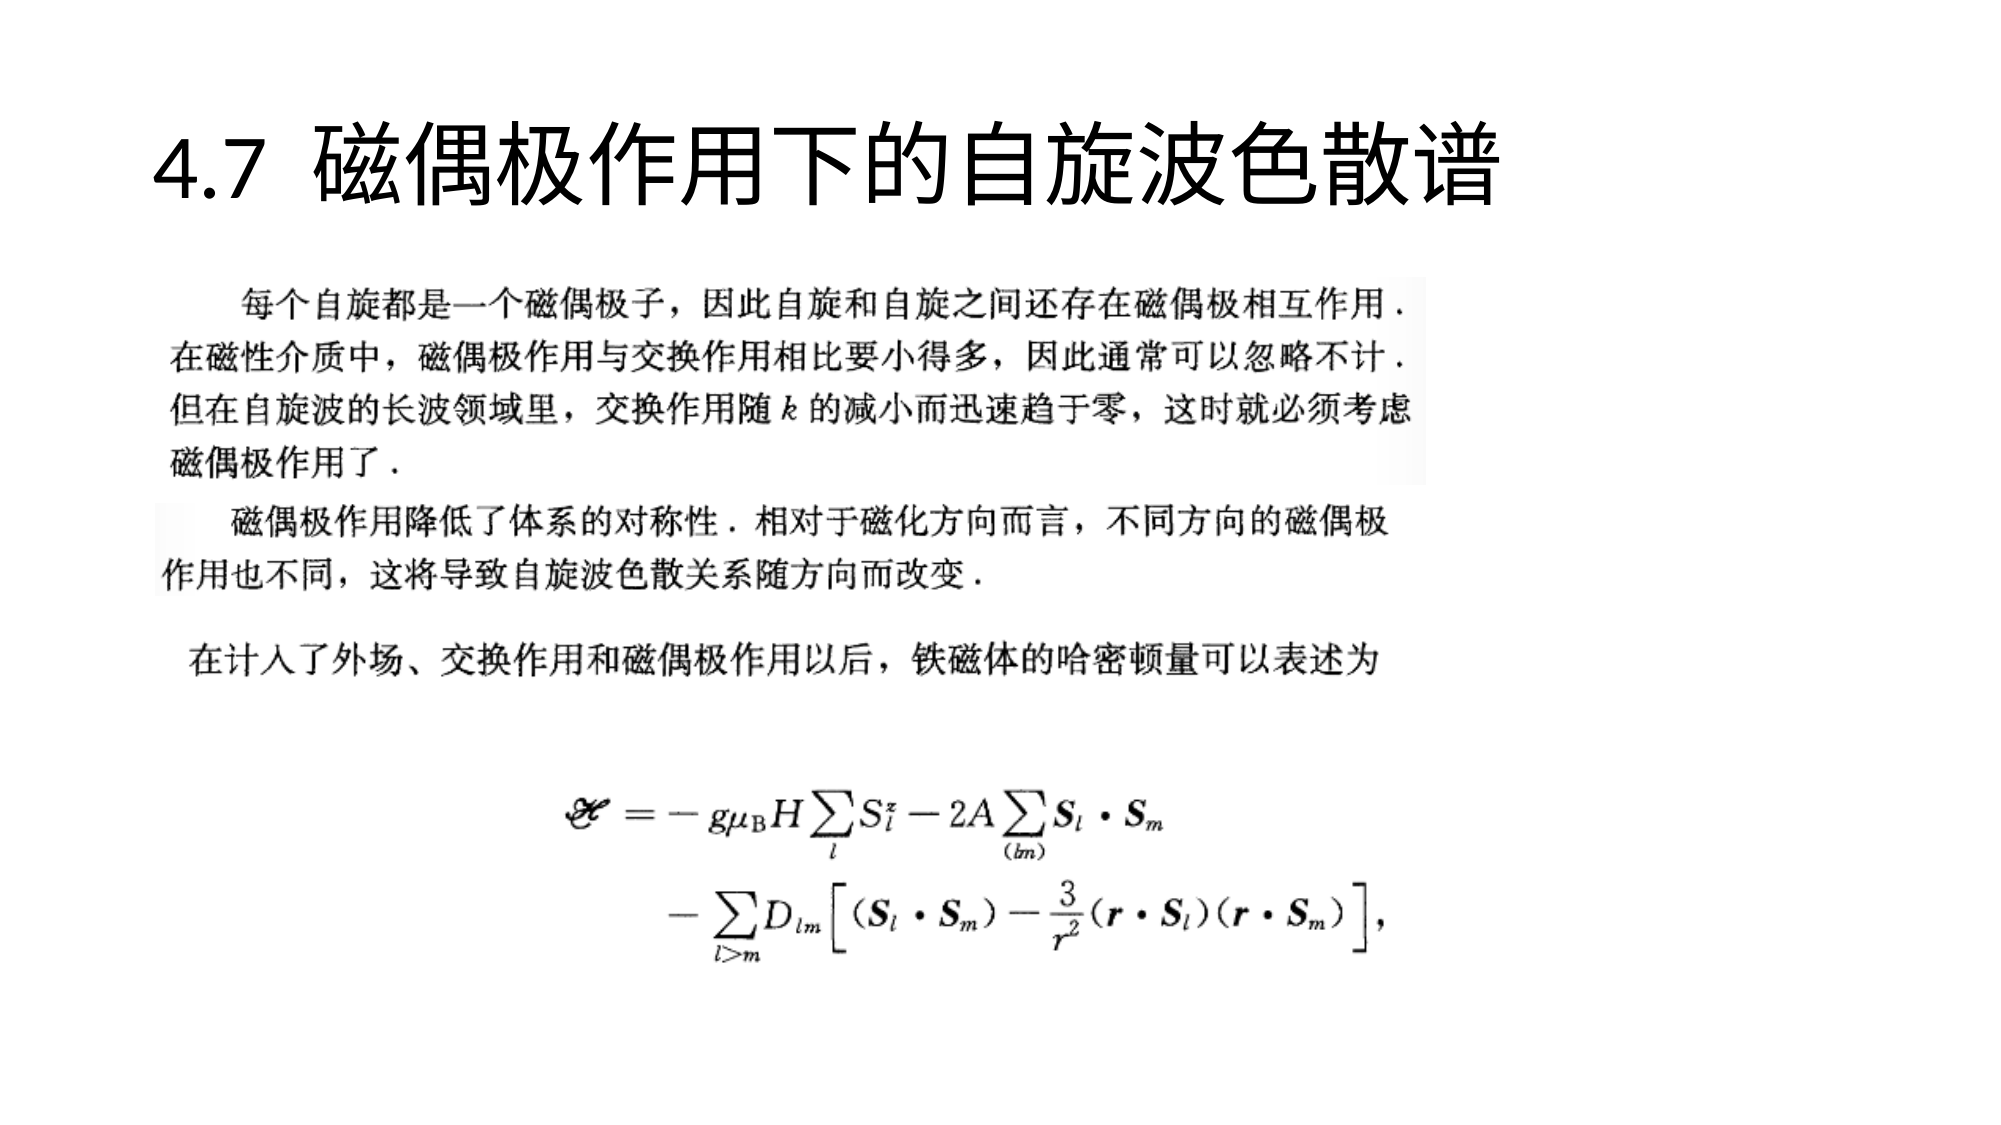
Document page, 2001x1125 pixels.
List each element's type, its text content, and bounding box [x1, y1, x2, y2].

picture [155, 503, 1398, 596]
picture [175, 632, 1398, 695]
picture [535, 774, 1408, 975]
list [166, 277, 1426, 485]
title 4.7 磁偶极作用下的自旋波色散谱 [137, 59, 1863, 278]
